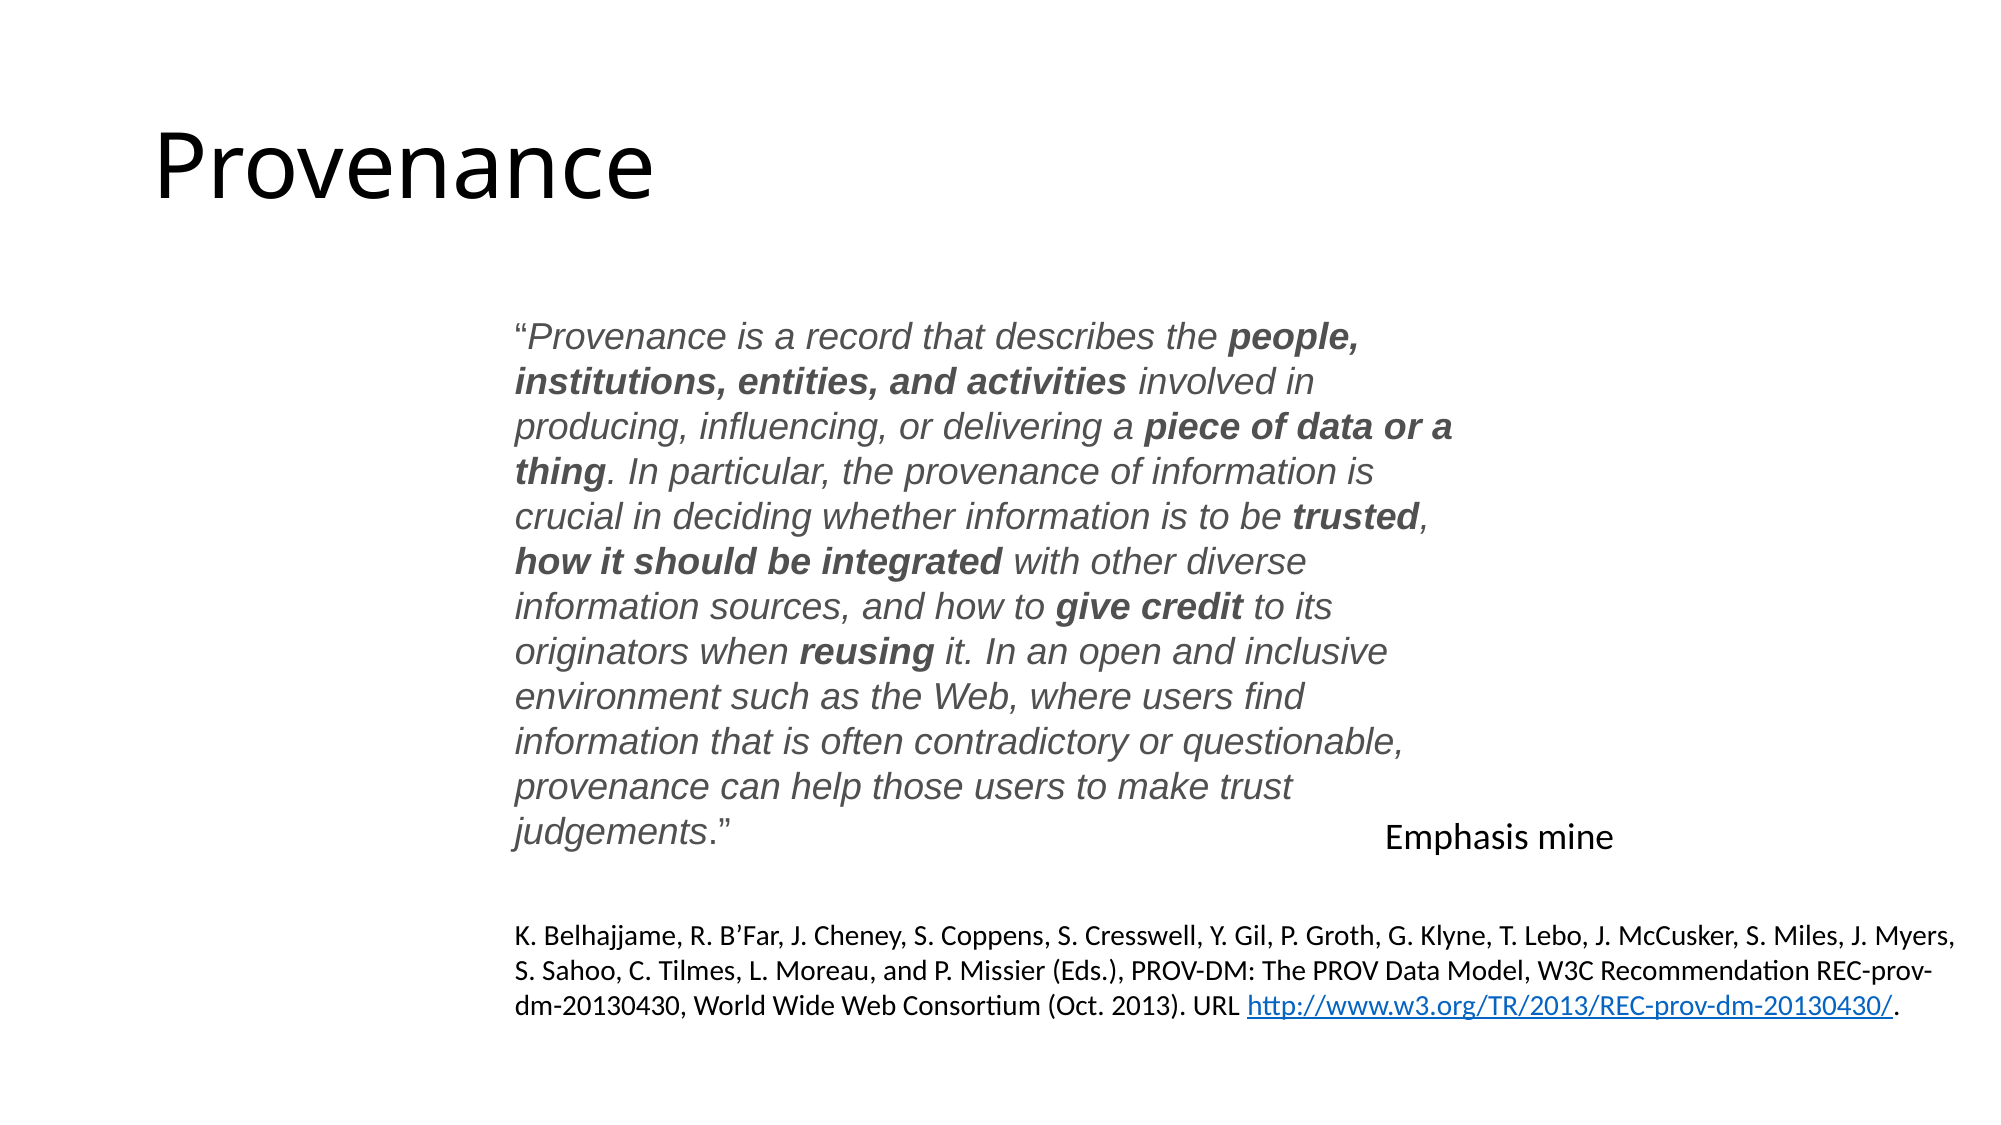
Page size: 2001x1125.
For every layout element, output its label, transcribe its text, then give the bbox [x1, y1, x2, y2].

text_box “Provenance is a record that describes the people, institutions, entities, and activities involved in producing, influencing, or delivering a piece of data or a thing. In particular, the provenance of information is crucial in deciding whether information is to be trusted, how it should be integrated with other diverse information sources, and how to give credit to its originators when reusing it. In an open and inclusive environment such as the Web, where users find information that is often contradictory or questionable, provenance can help those users to make trust judgements.” [500, 304, 1500, 860]
title Provenance [137, 59, 1863, 278]
text_box K. Belhajjame, R. B’Far, J. Cheney, S. Coppens, S. Cresswell, Y. Gil, P. Groth, G. Klyne, T. Lebo, J. McCusker, S. Miles, J. Myers, S. Sahoo, C. Tilmes, L. Moreau, and P. Missier (Eds.), PROV-DM: The PROV Data Model, W3C Recommendation REC-prov-dm-20130430, World Wide Web Consortium (Oct. 2013). URL http://www.w3.org/TR/2013/REC-prov-dm-20130430/. [500, 909, 1996, 1029]
text_box Emphasis mine [1370, 804, 1630, 865]
